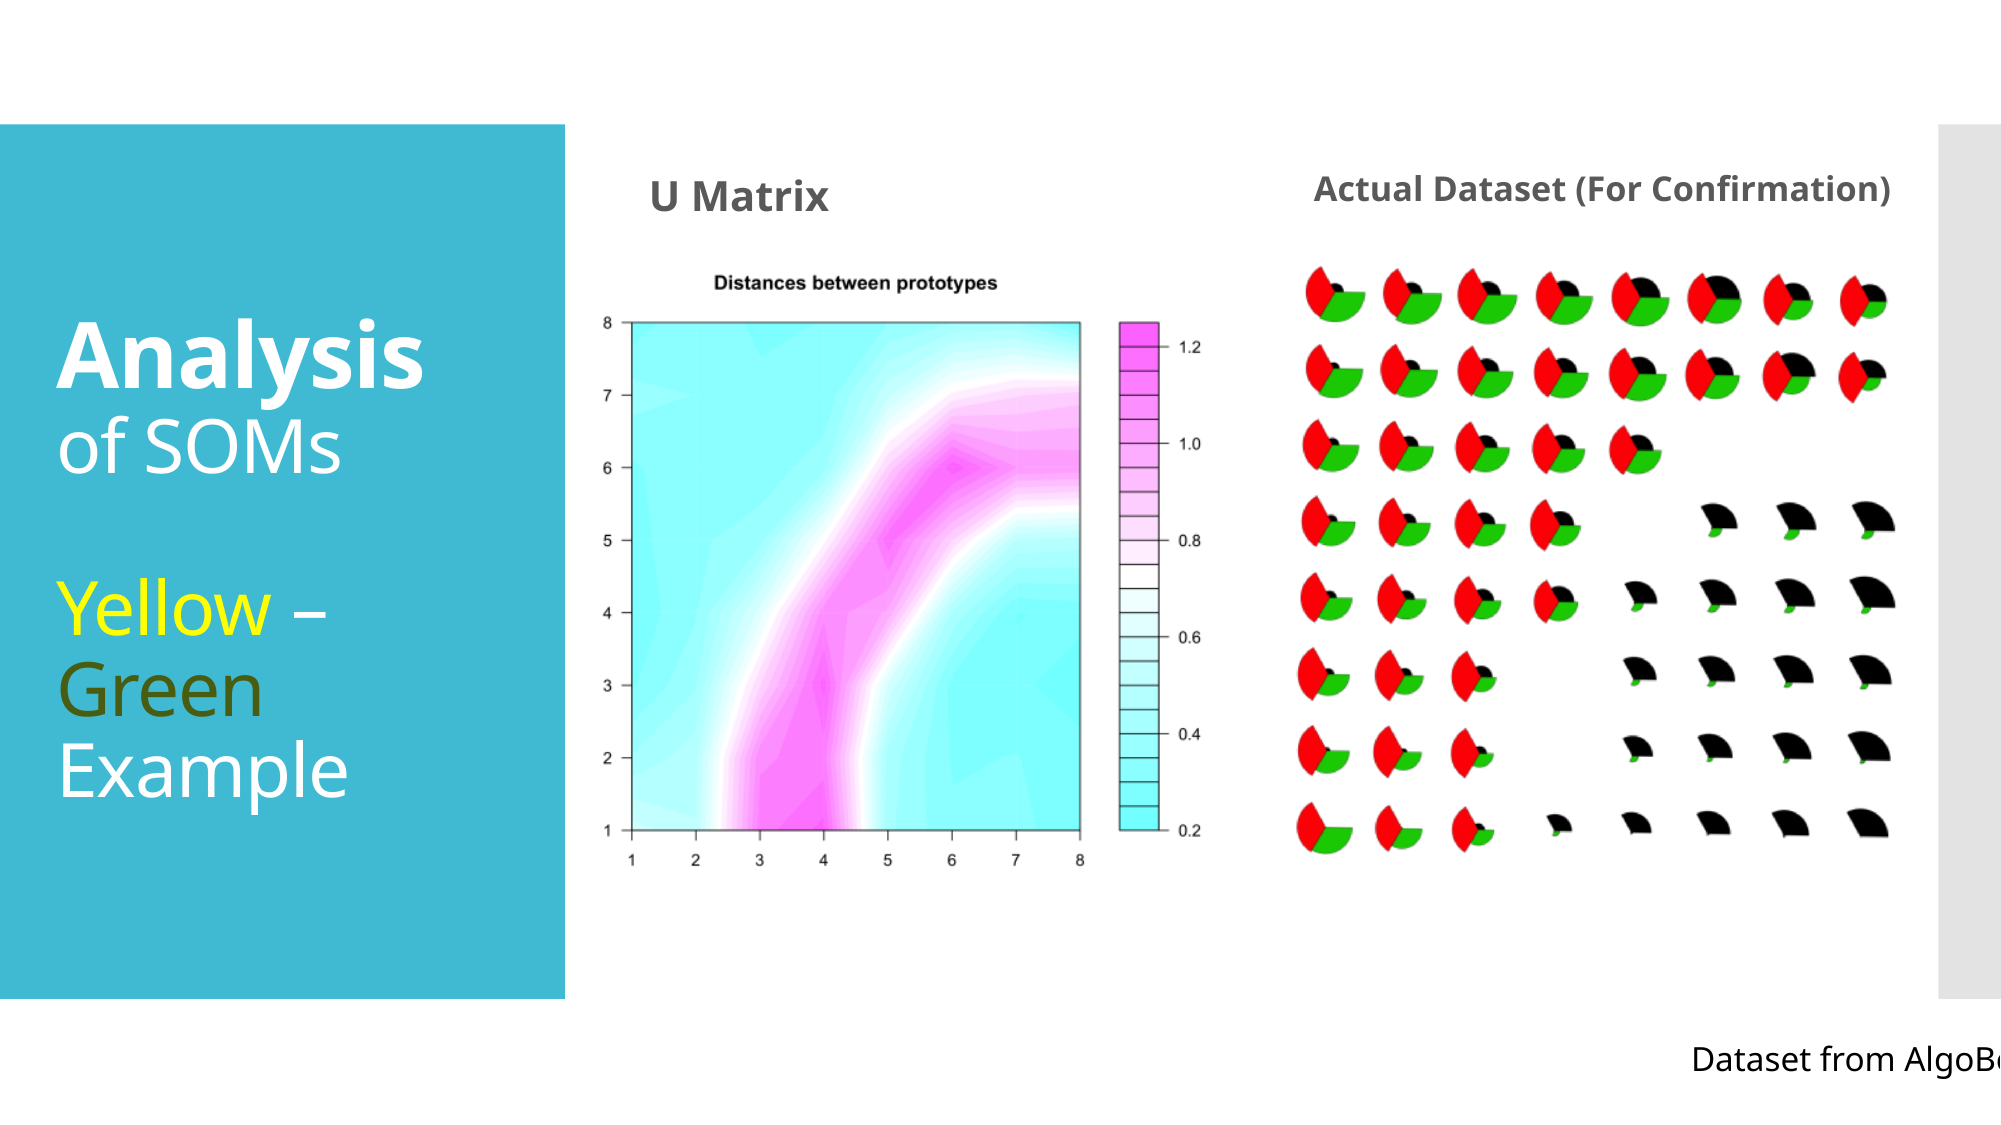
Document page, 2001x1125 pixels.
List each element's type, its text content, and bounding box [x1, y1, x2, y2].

title Analysis of SOMs Yellow – Green Example [41, 184, 525, 940]
list U Matrix [633, 140, 1171, 228]
text_box Actual Dataset (For Confirmation) [1299, 140, 1911, 217]
picture [1281, 243, 1924, 891]
text_box Dataset from AlgoBeans [1676, 1031, 2000, 1086]
picture [590, 242, 1214, 881]
